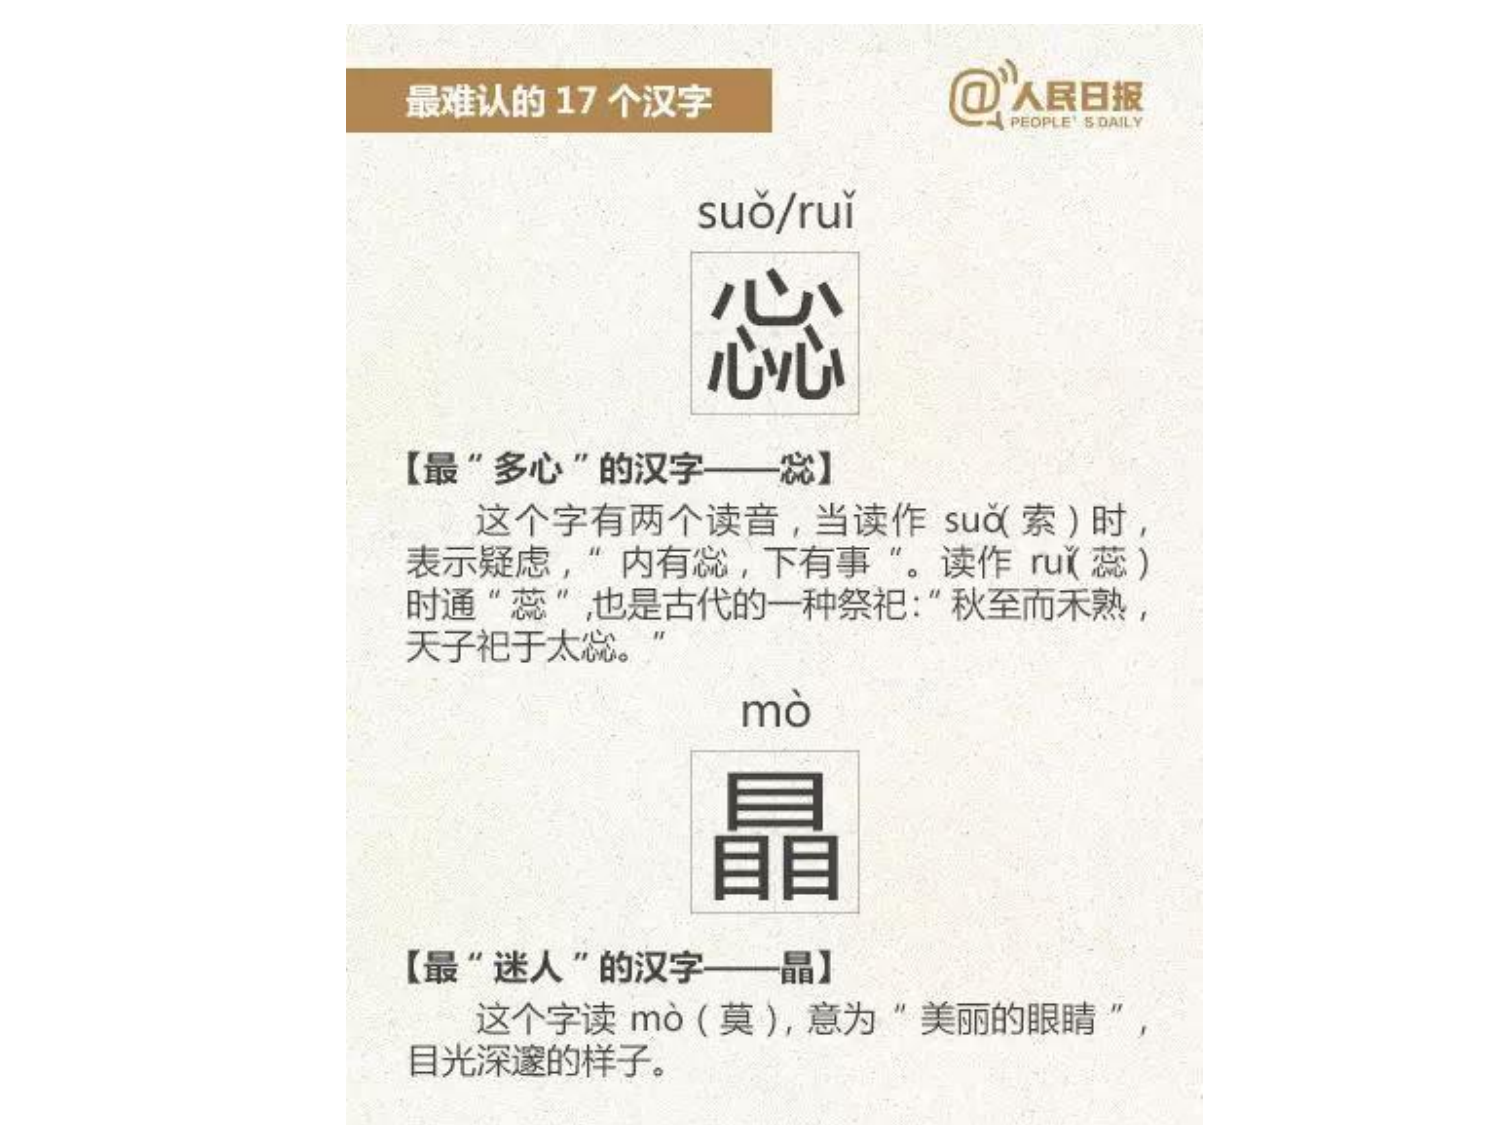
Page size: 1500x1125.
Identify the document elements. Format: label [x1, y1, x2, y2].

picture [346, 24, 1203, 1125]
